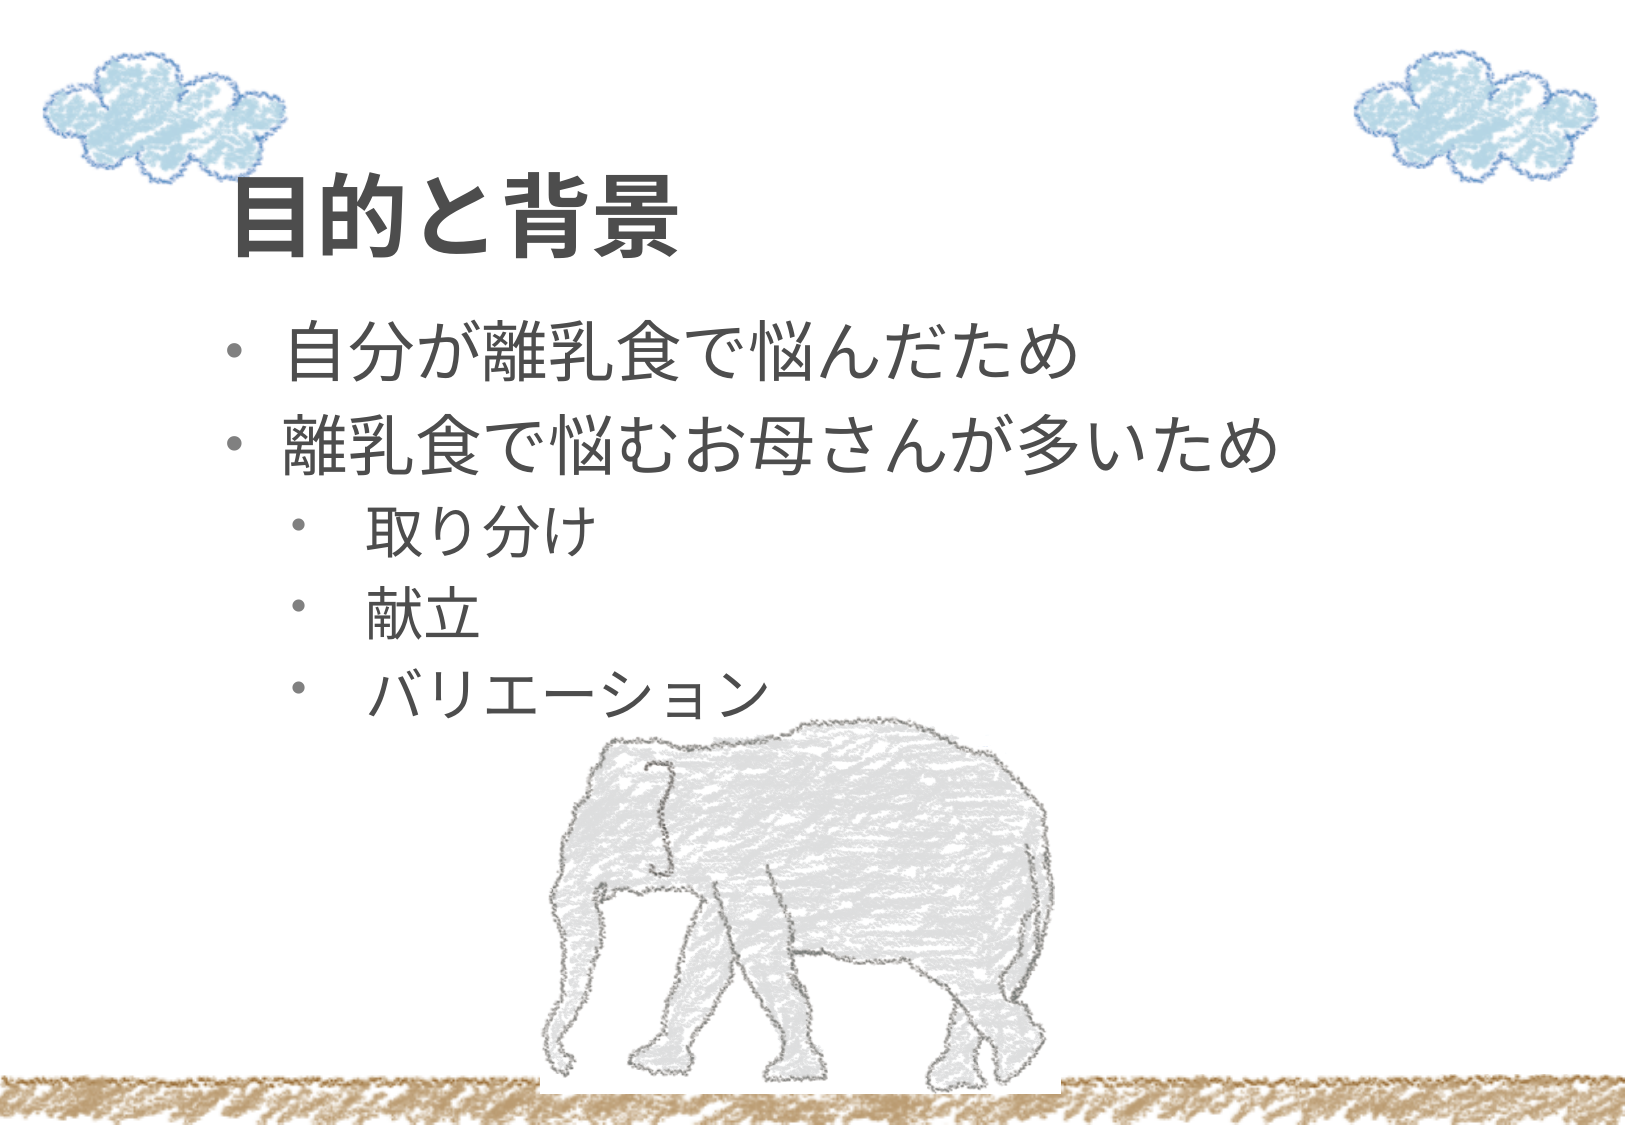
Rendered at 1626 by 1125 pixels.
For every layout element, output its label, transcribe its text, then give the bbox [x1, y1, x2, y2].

list 自分が離乳食で悩んだため 離乳食で悩むお母さんが多いため 取り分け 献立 バリエーション [210, 302, 1569, 823]
title 目的と背景 [210, 137, 1569, 291]
picture [1312, 0, 1625, 210]
picture [1, 1, 314, 211]
picture [0, 823, 1625, 1125]
